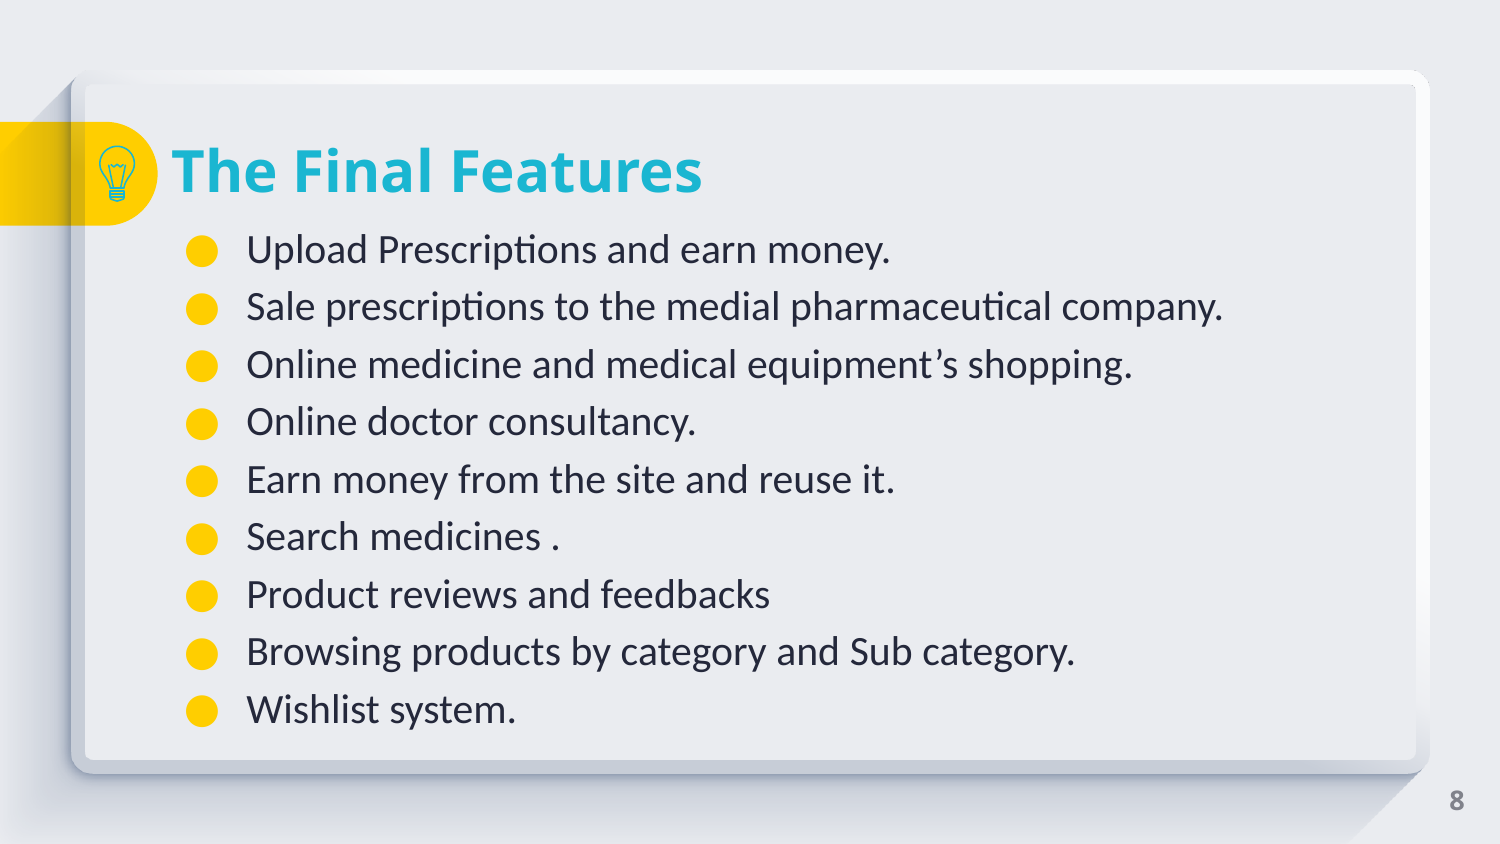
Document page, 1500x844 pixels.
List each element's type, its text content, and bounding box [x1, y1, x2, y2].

picture [0, 0, 1500, 844]
title The Final Features [171, 121, 1354, 214]
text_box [99, 146, 135, 202]
slide_number 8 [1414, 759, 1500, 844]
list Upload Prescriptions and earn money. Sale prescriptions to the medial pharmaceutical company. Online medicine and medical equipment’s shopping. Online doctor consultancy. Earn money from the site and reuse it. Search medicines . Product reviews and feedbacks Browsing products by category and Sub category. Wishlist system. [171, 214, 1377, 722]
